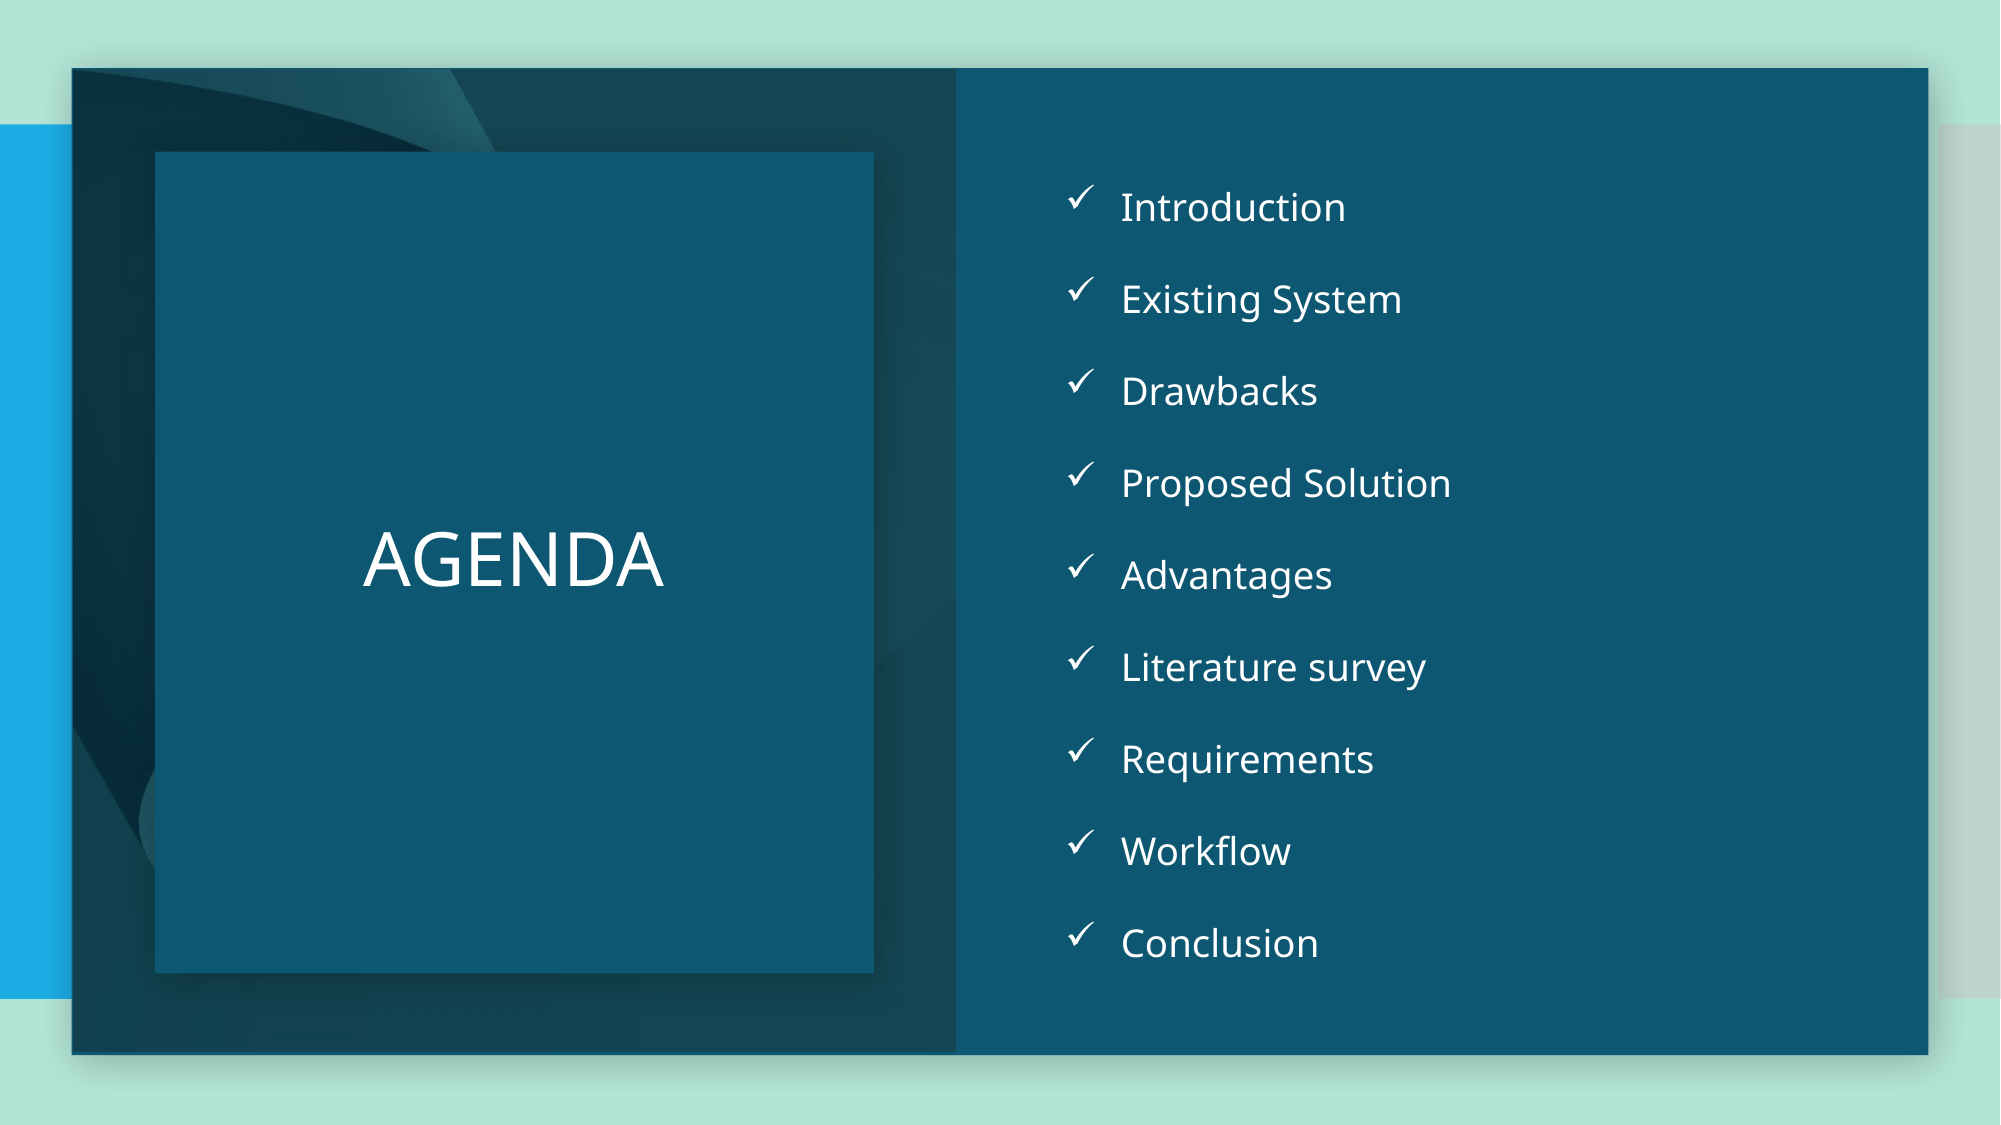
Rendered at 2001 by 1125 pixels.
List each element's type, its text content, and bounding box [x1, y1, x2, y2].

picture [73, 69, 956, 1052]
title AGENDA [154, 151, 874, 974]
list Introduction Existing System Drawbacks Proposed Solution Advantages Literature survey Requirements Workflow Conclusion [1050, 151, 1830, 974]
